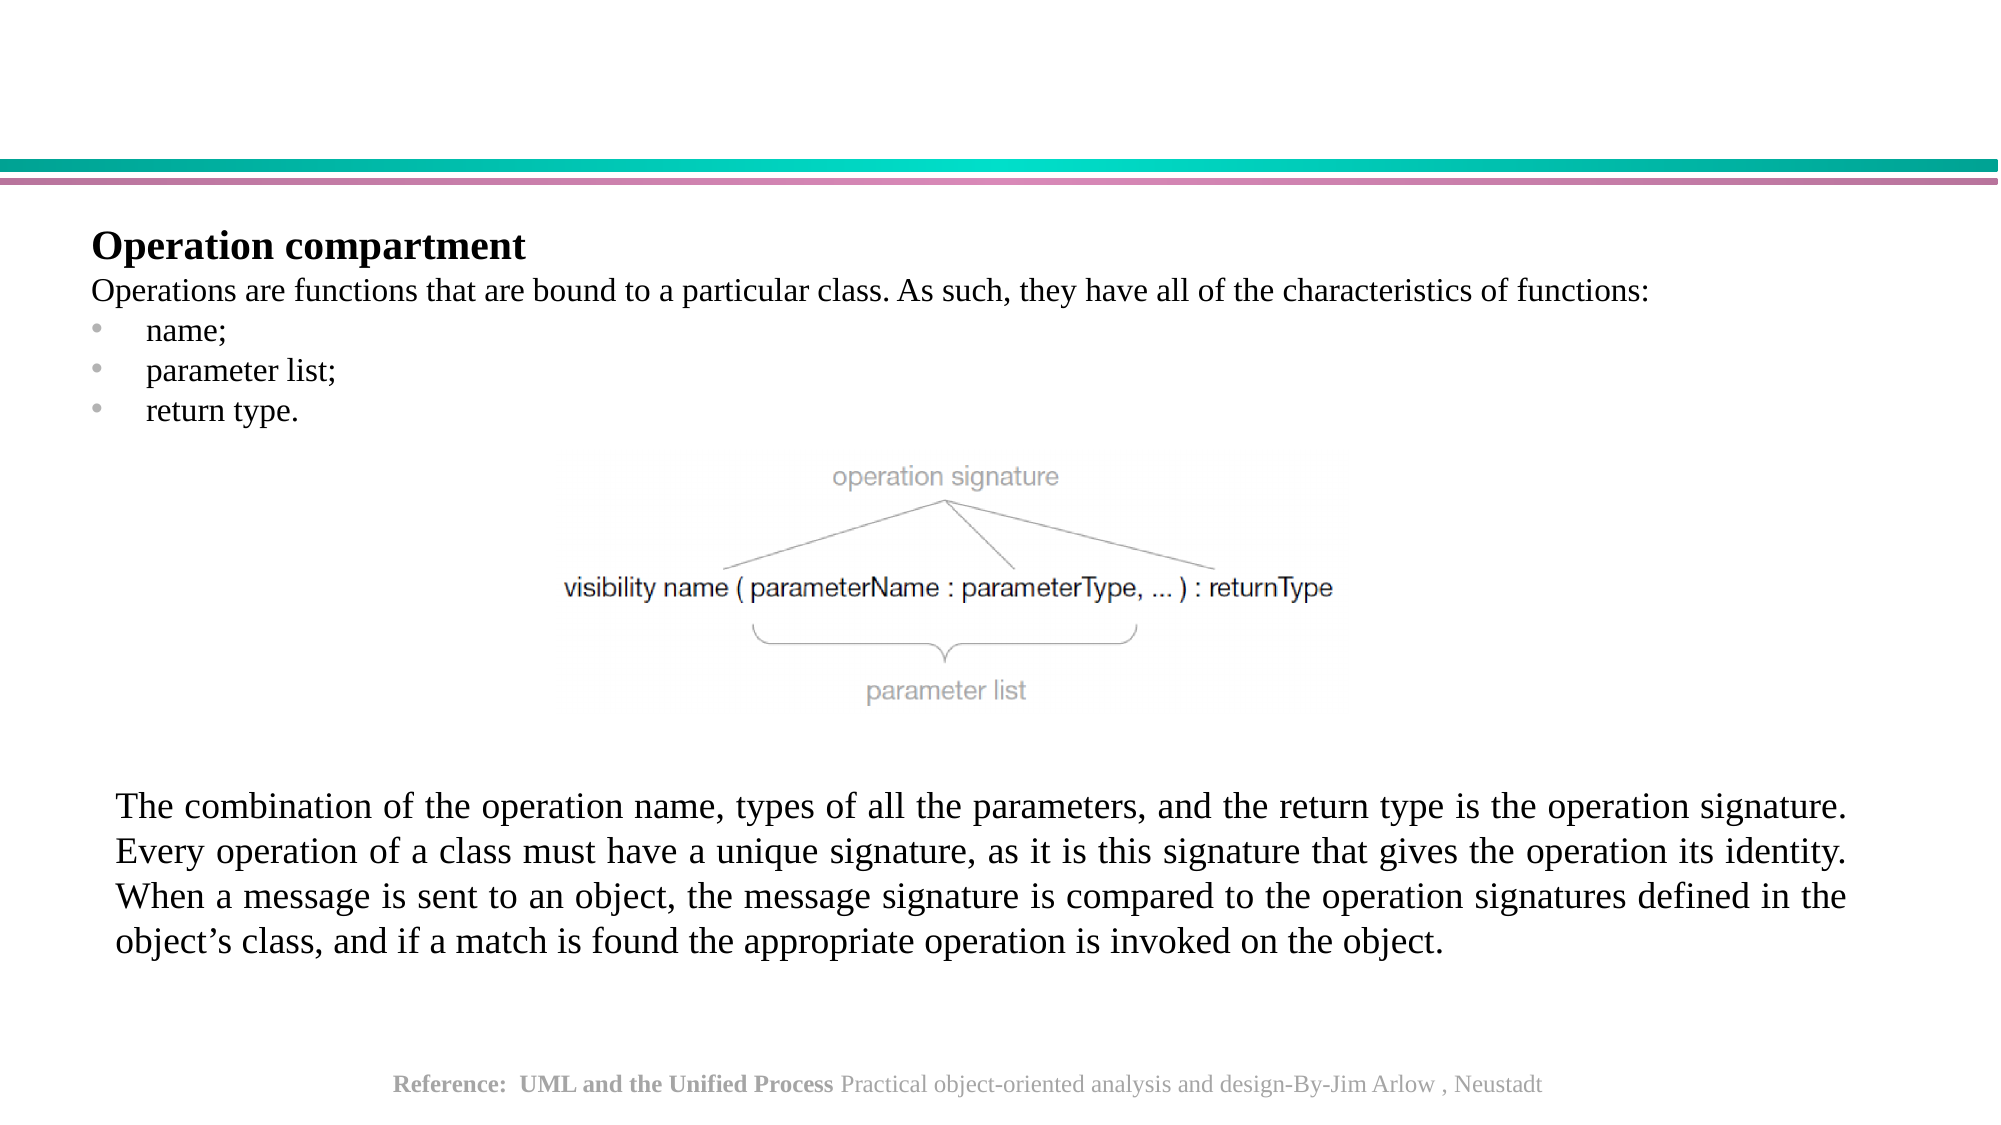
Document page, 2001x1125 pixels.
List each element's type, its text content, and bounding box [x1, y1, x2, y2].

text_box The combination of the operation name, types of all the parameters, and the return type is the operation signature. Every operation of a class must have a unique signature, as it is this signature that gives the operation its identity. When a message is sent to an object, the message signature is compared to the operation signatures defined in the object’s class, and if a match is found the appropriate operation is invoked on the object. [100, 773, 1866, 969]
text_box Operation compartment Operations are functions that are bound to a particular class. As such, they have all of the characteristics of functions: name; parameter list; return type. [75, 210, 1954, 436]
text_box Reference: UML and the Unified Process Practical object-oriented analysis and design-By-Jim Arlow , Neustadt [377, 1059, 1623, 1105]
picture [556, 449, 1349, 714]
